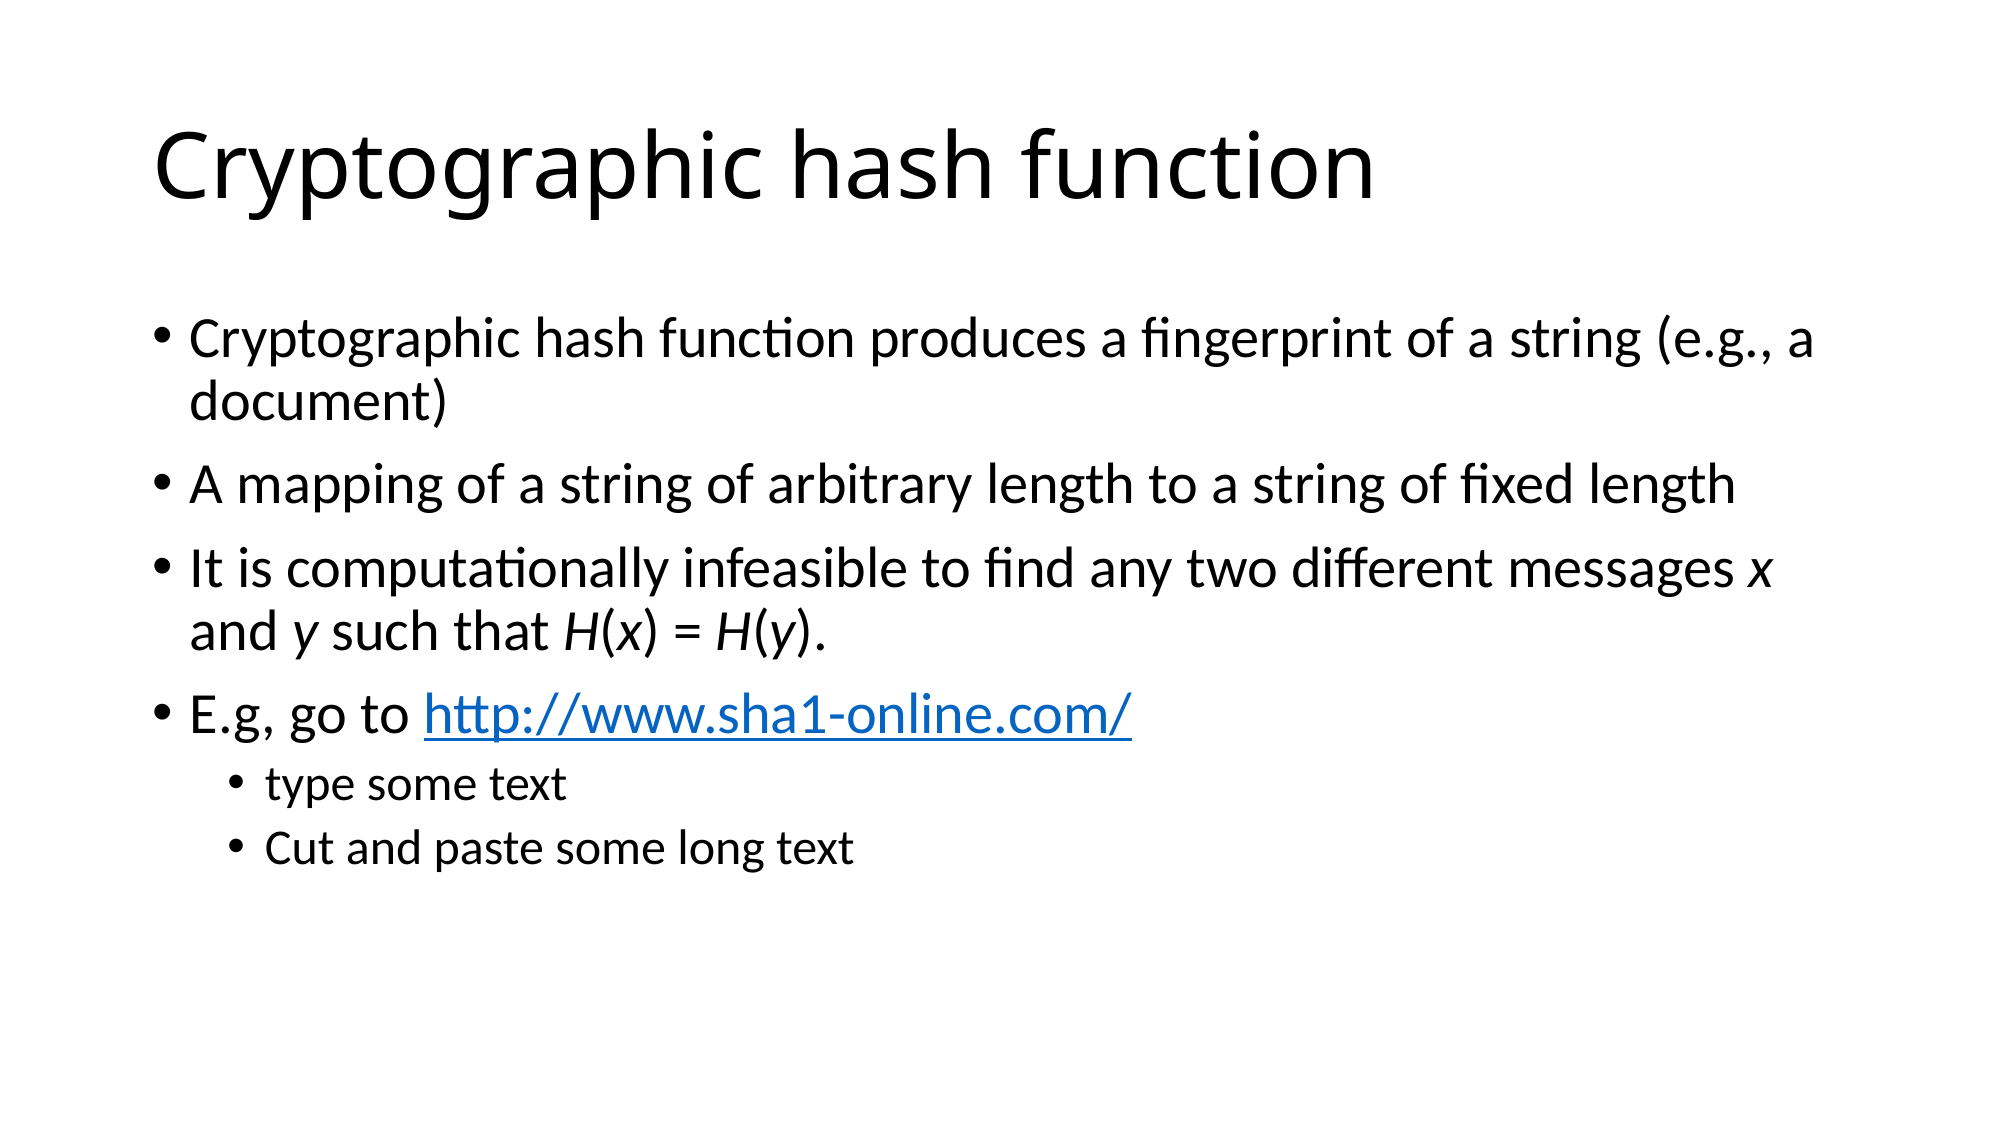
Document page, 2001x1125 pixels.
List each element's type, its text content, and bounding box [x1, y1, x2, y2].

list Cryptographic hash function produces a fingerprint of a string (e.g., a document) A mapping of a string of arbitrary length to a string of fixed length It is computationally infeasible to find any two different messages x and y such that H(x) = H(y). E.g, go to http://www.sha1-online.com/ type some text Cut and paste some long text [137, 299, 1863, 1014]
title Cryptographic hash function [137, 59, 1863, 278]
